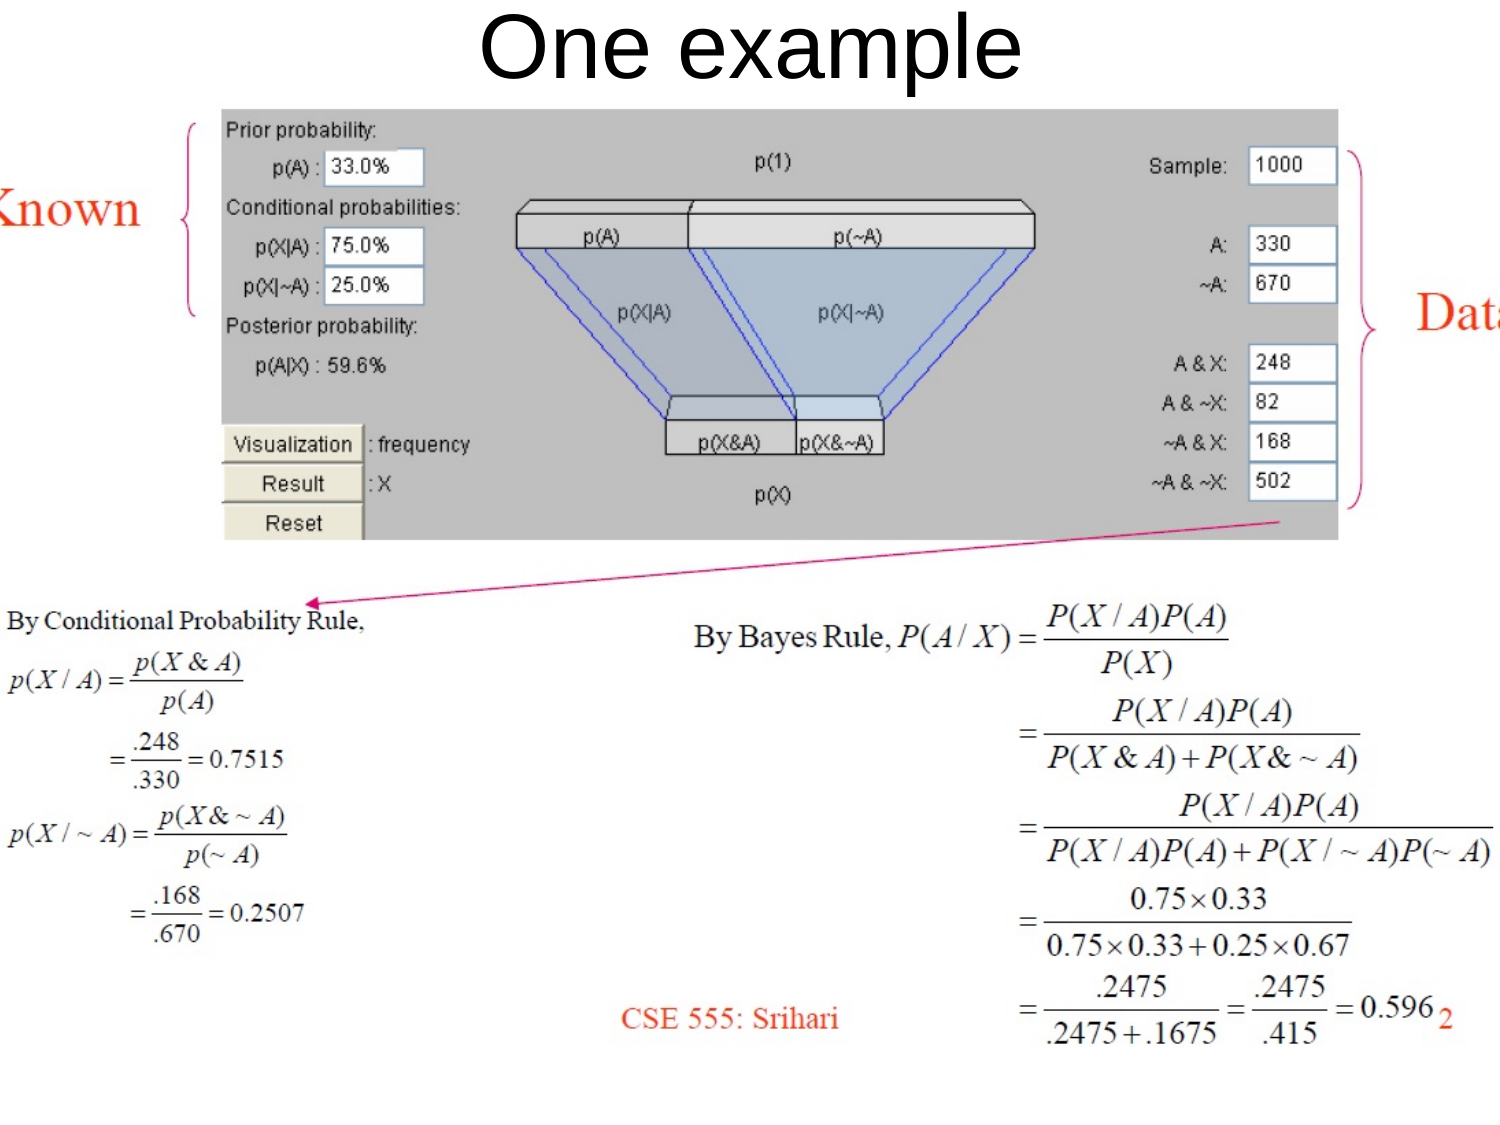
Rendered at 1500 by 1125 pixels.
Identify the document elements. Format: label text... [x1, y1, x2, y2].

title One example [76, 0, 1428, 84]
picture [0, 101, 1500, 1048]
